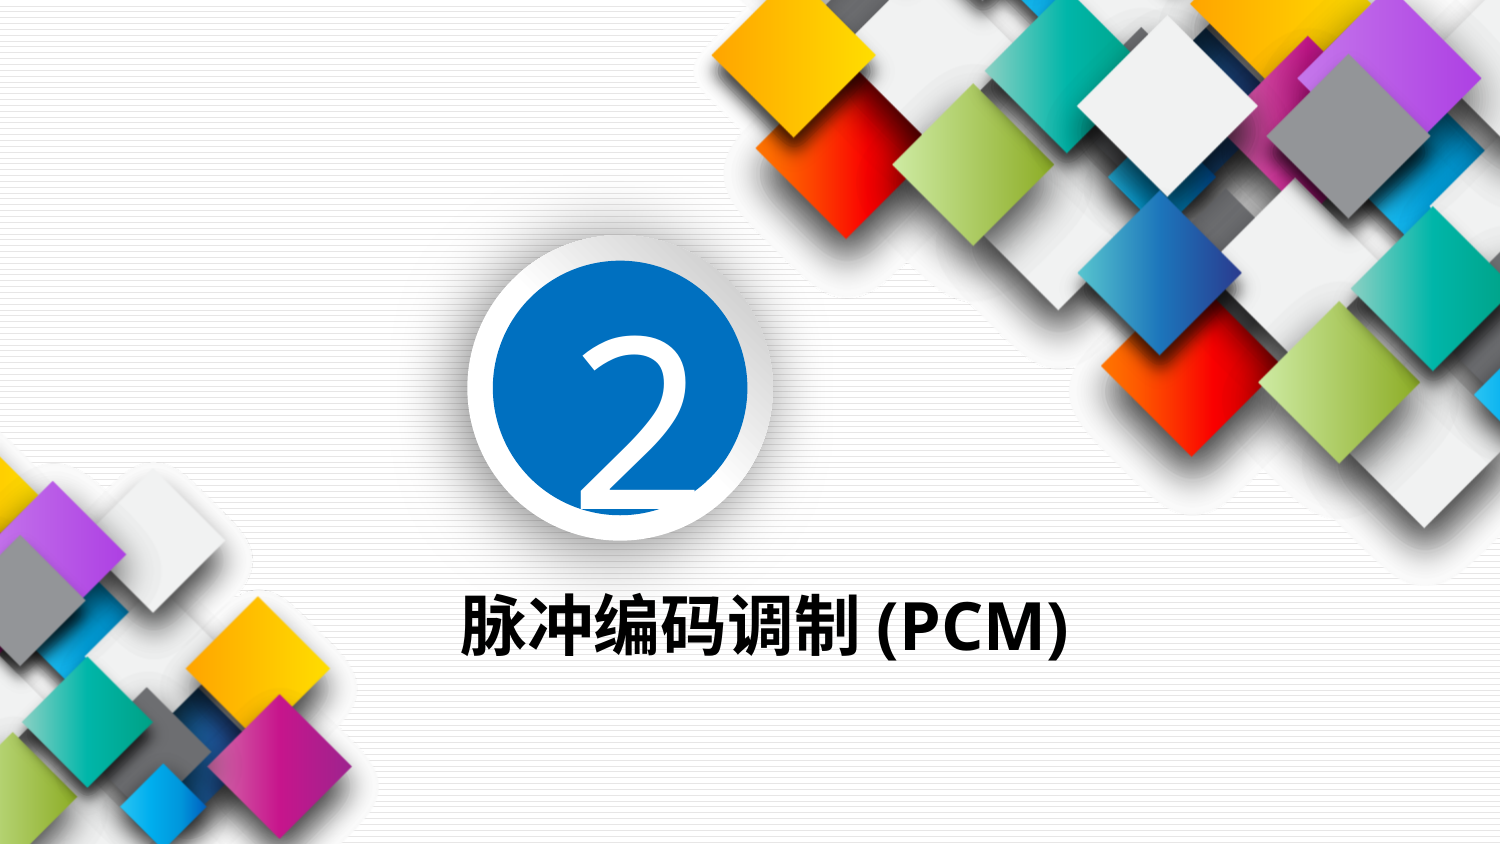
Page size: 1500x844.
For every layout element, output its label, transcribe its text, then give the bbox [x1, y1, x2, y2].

picture [679, 0, 1500, 586]
picture [0, 421, 410, 844]
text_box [467, 235, 679, 576]
text_box 脉冲编码调制(PCM) [445, 576, 1085, 671]
